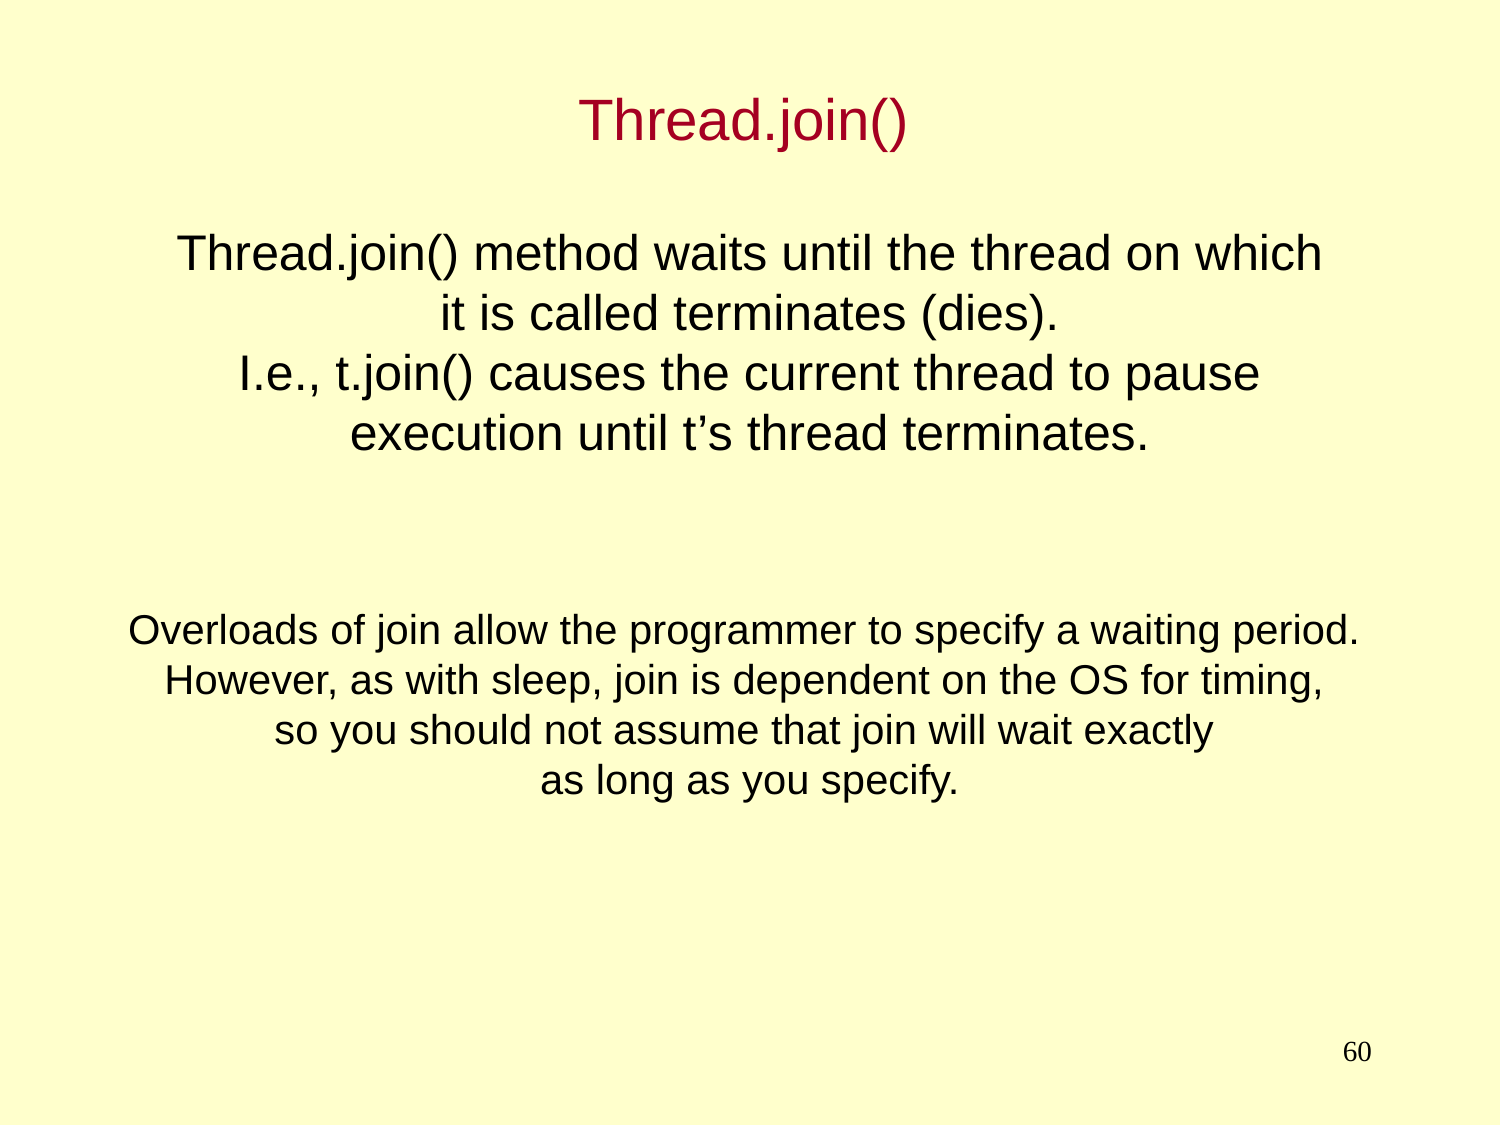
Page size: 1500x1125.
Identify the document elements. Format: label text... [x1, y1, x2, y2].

slide_number 60 [1074, 1024, 1388, 1101]
text_box Thread.join() [37, 75, 1450, 160]
text_box Thread.join() method waits until the thread on which it is called terminates (dies). I.e., t.join() causes the current thread to pause execution until t’s thread terminates. [159, 213, 1341, 468]
text_box Overloads of join allow the programmer to specify a waiting period. However, as with sleep, join is dependent on the OS for timing, so you should not assume that join will wait exactly as long as you specify. [113, 595, 1387, 811]
